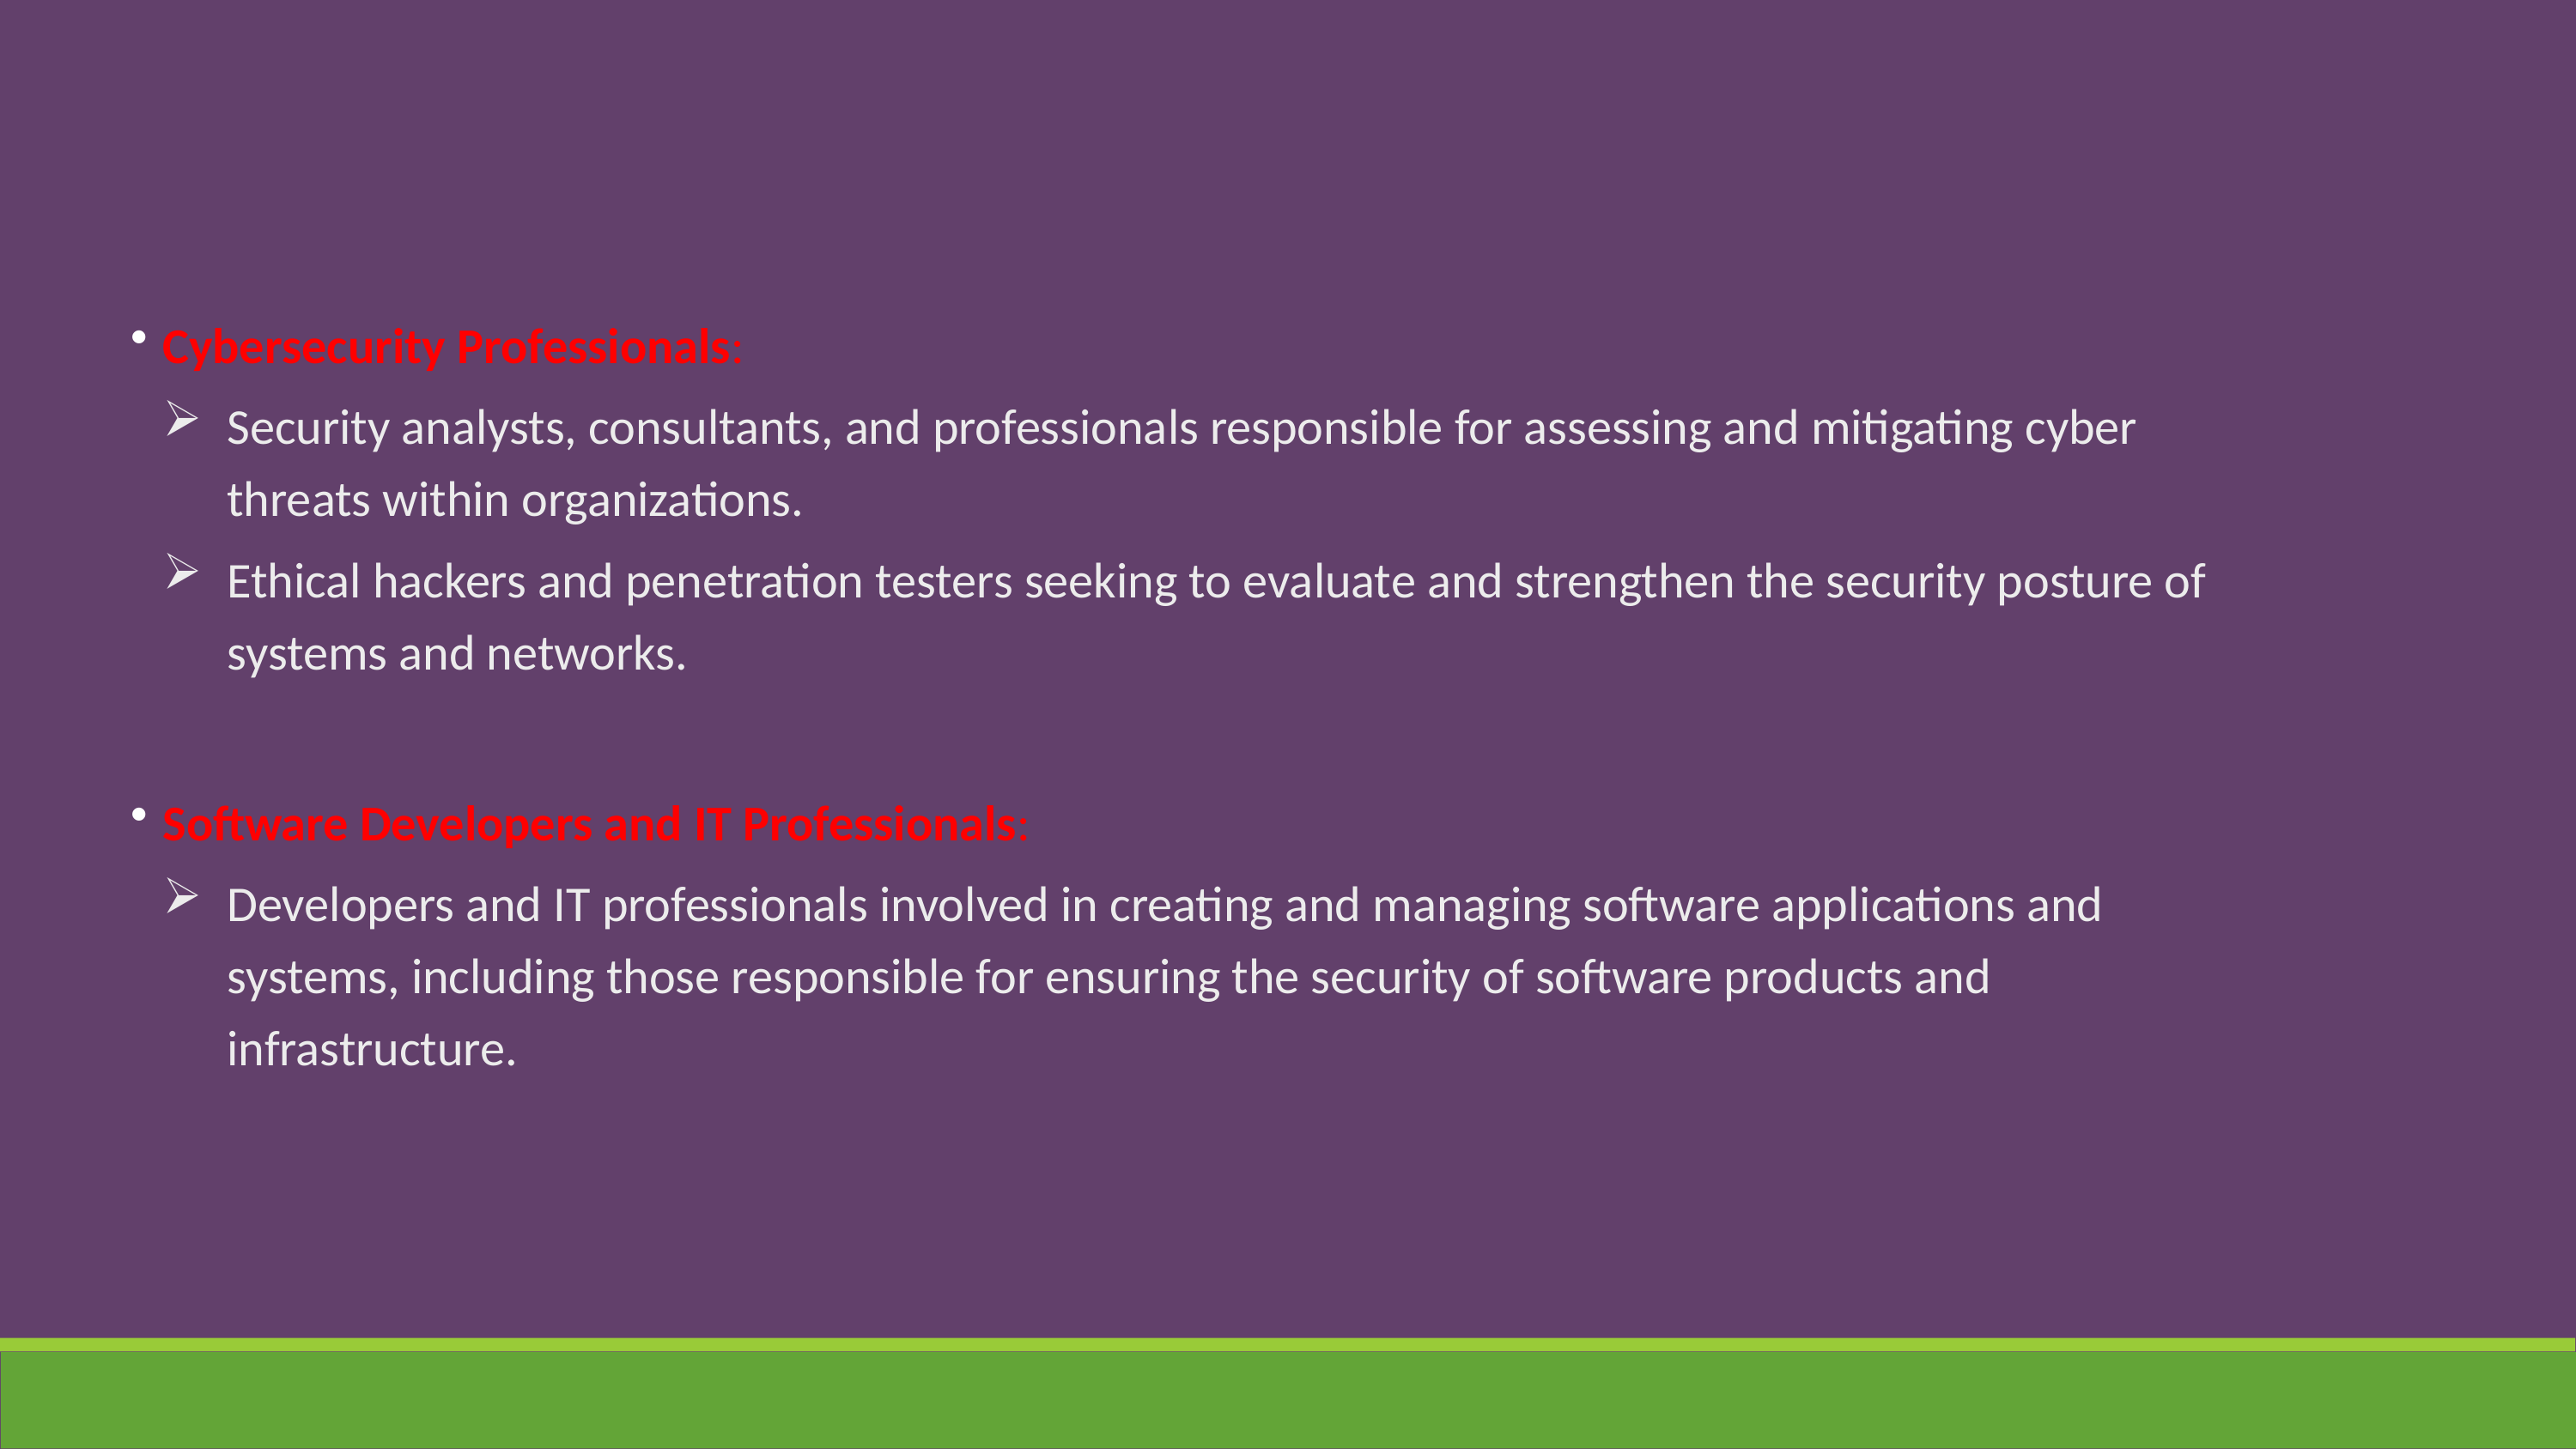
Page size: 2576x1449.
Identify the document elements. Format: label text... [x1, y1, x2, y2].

text_box Cybersecurity Professionals: Security analysts, consultants, and professionals responsible for assessing and mitigating cyber threats within organizations. Ethical hackers and penetration testers seeking to evaluate and strengthen the security posture of systems and networks. Software Developers and IT Professionals: Developers and IT professionals involved in creating and managing software applications and systems, including those responsible for ensuring the security of software products and infrastructure. [118, 294, 2244, 1121]
